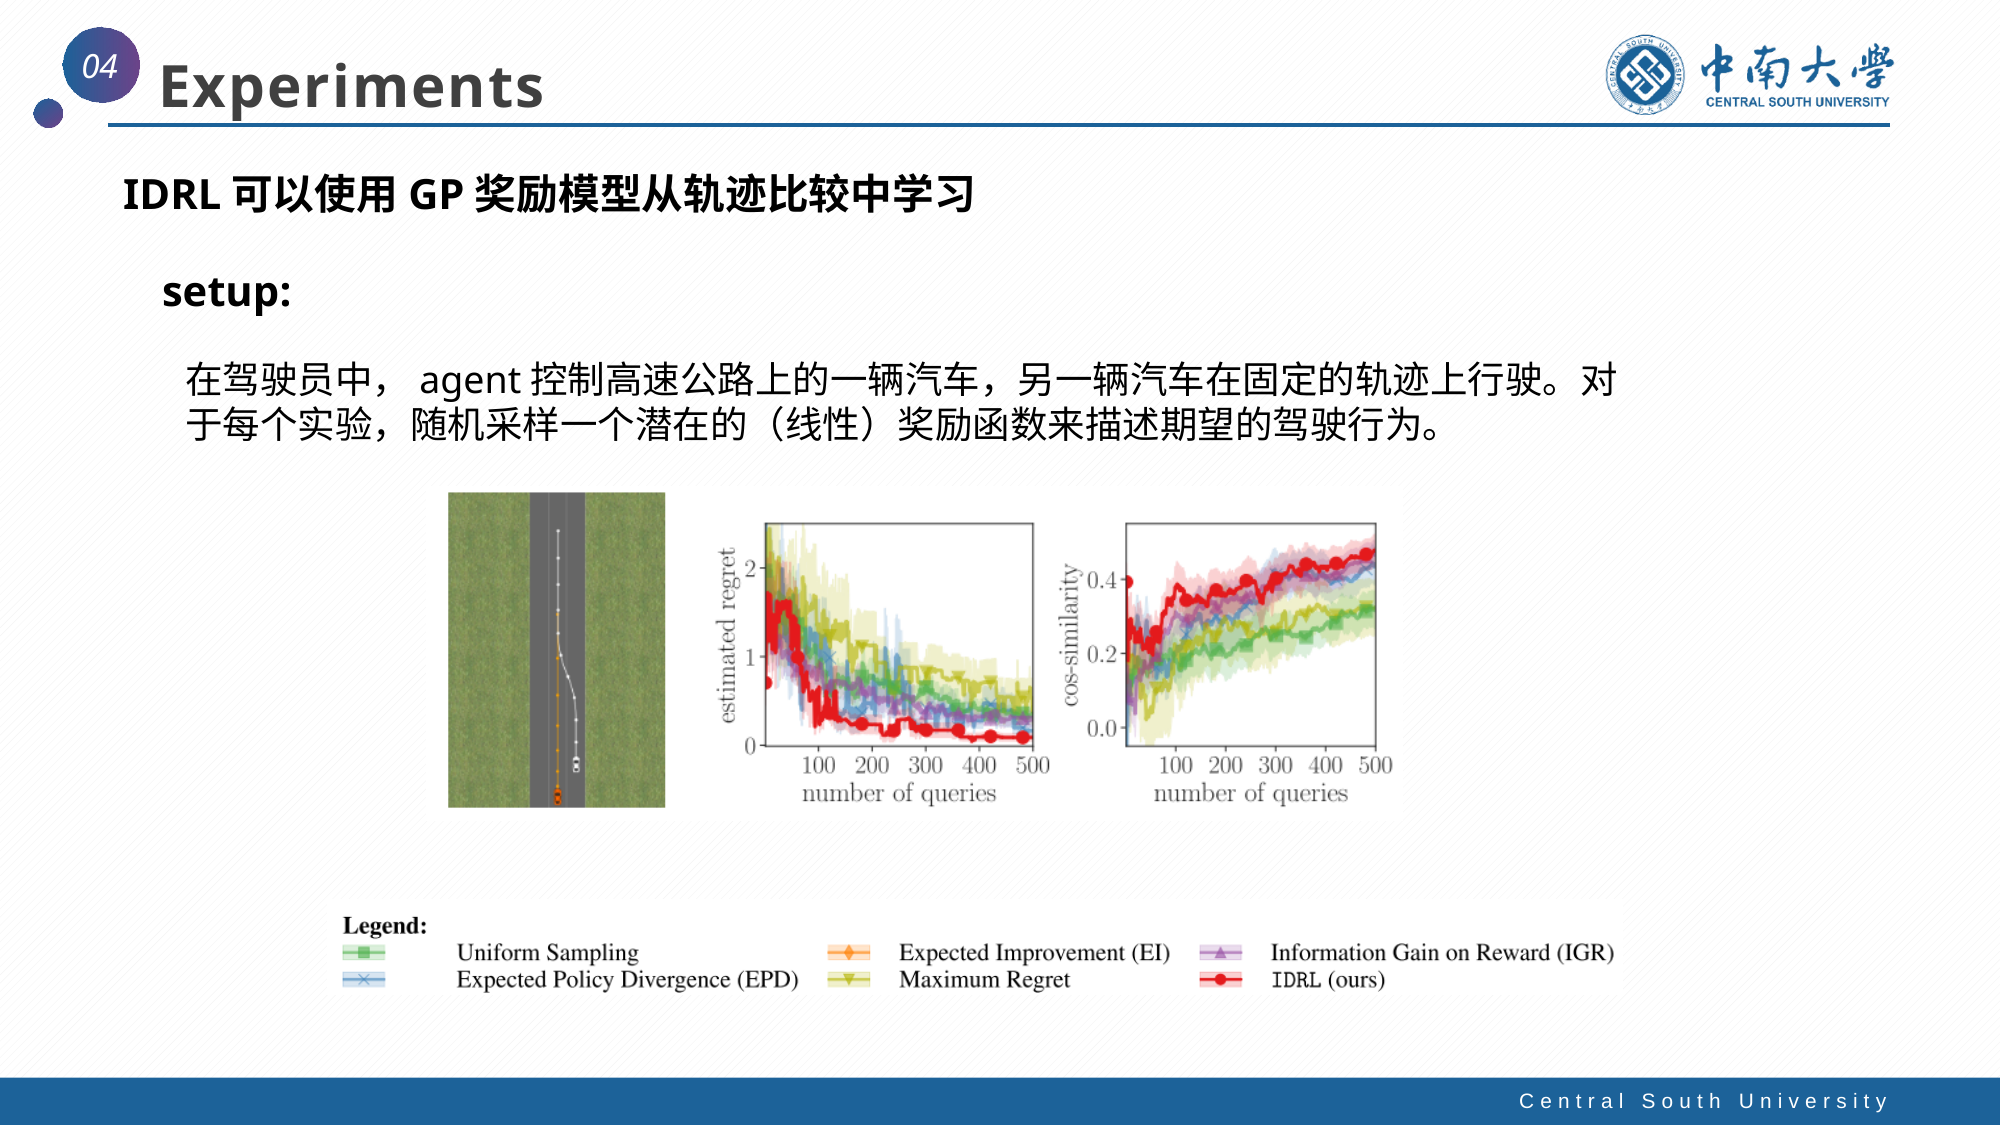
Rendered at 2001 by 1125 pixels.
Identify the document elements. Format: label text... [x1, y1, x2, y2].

text_box Central South University [1504, 1080, 1902, 1120]
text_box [33, 26, 155, 128]
picture [426, 486, 1403, 822]
text_box 在驾驶员中，agent控制高速公路上的一辆汽车，另一辆汽车在固定的轨迹上行驶。对于每个实验，随机采样一个潜在的（线性）奖励函数来描述期望的驾驶行为。 [170, 349, 1663, 454]
picture [1595, 28, 1907, 121]
text_box [0, 1077, 2000, 1125]
text_box setup: [147, 257, 815, 322]
picture [327, 899, 1623, 995]
text_box IDRL可以使用GP奖励模型从轨迹比较中学习 [108, 160, 1109, 226]
text_box Experiments [158, 26, 1623, 124]
